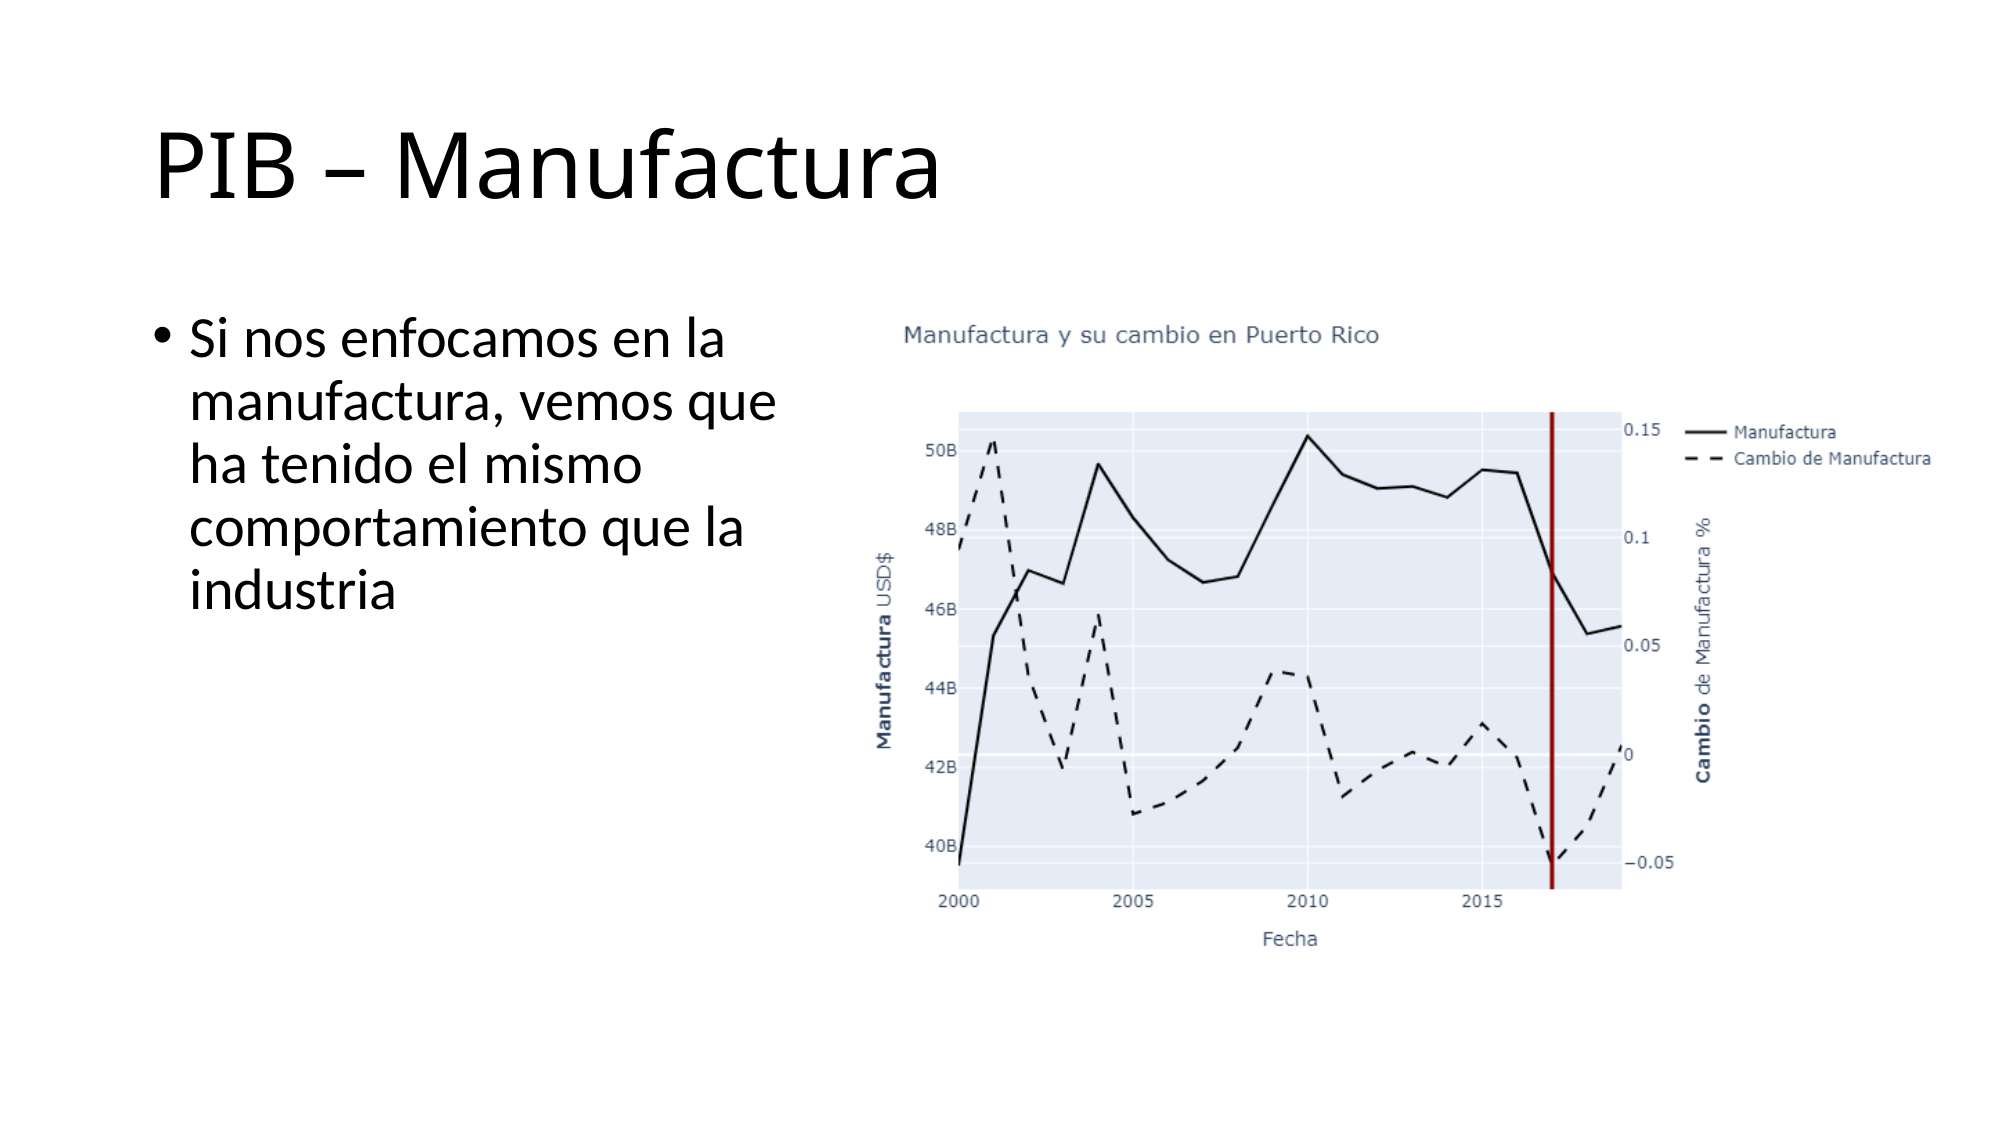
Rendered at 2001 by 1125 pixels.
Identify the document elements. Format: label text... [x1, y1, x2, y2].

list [848, 274, 1955, 1000]
list Si nos enfocamos en la manufactura, vemos que ha tenido el mismo comportamiento que la industria [137, 299, 849, 1014]
title PIB – Manufactura [137, 59, 1863, 278]
